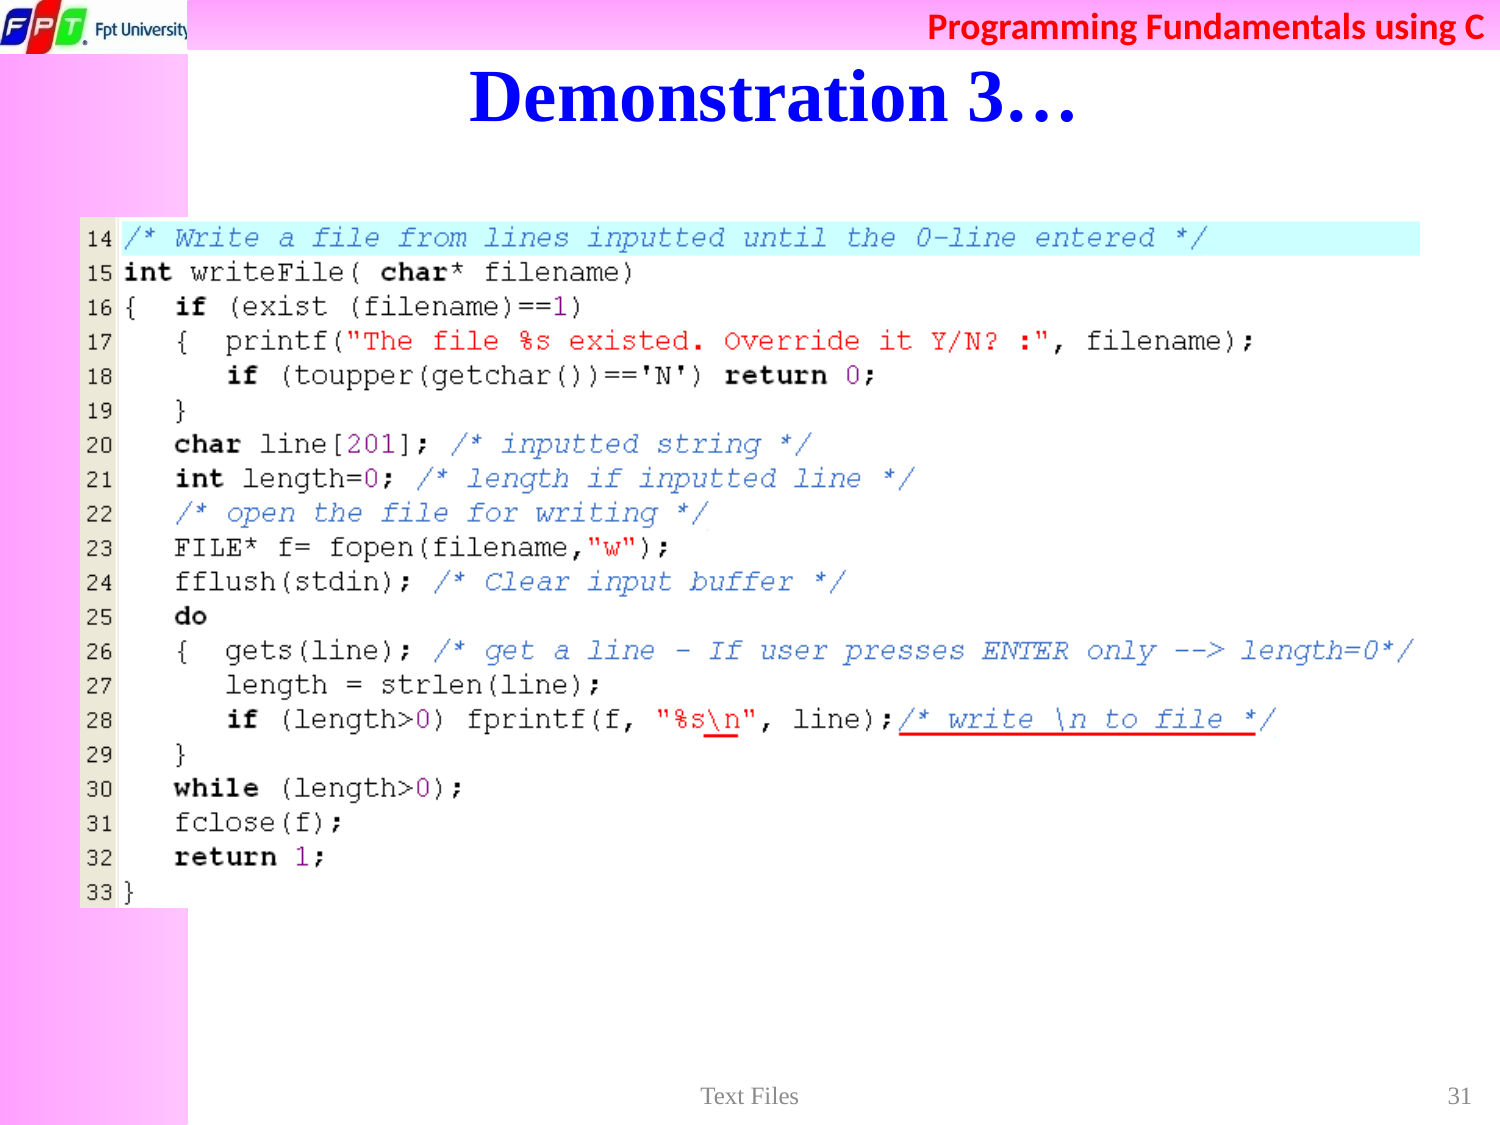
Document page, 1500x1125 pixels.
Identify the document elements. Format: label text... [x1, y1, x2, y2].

footer Text Files [512, 1074, 988, 1116]
picture [80, 216, 1420, 909]
picture [0, 0, 188, 54]
slide_number 31 [1137, 1074, 1488, 1116]
title Demonstration 3… [125, 45, 1425, 138]
